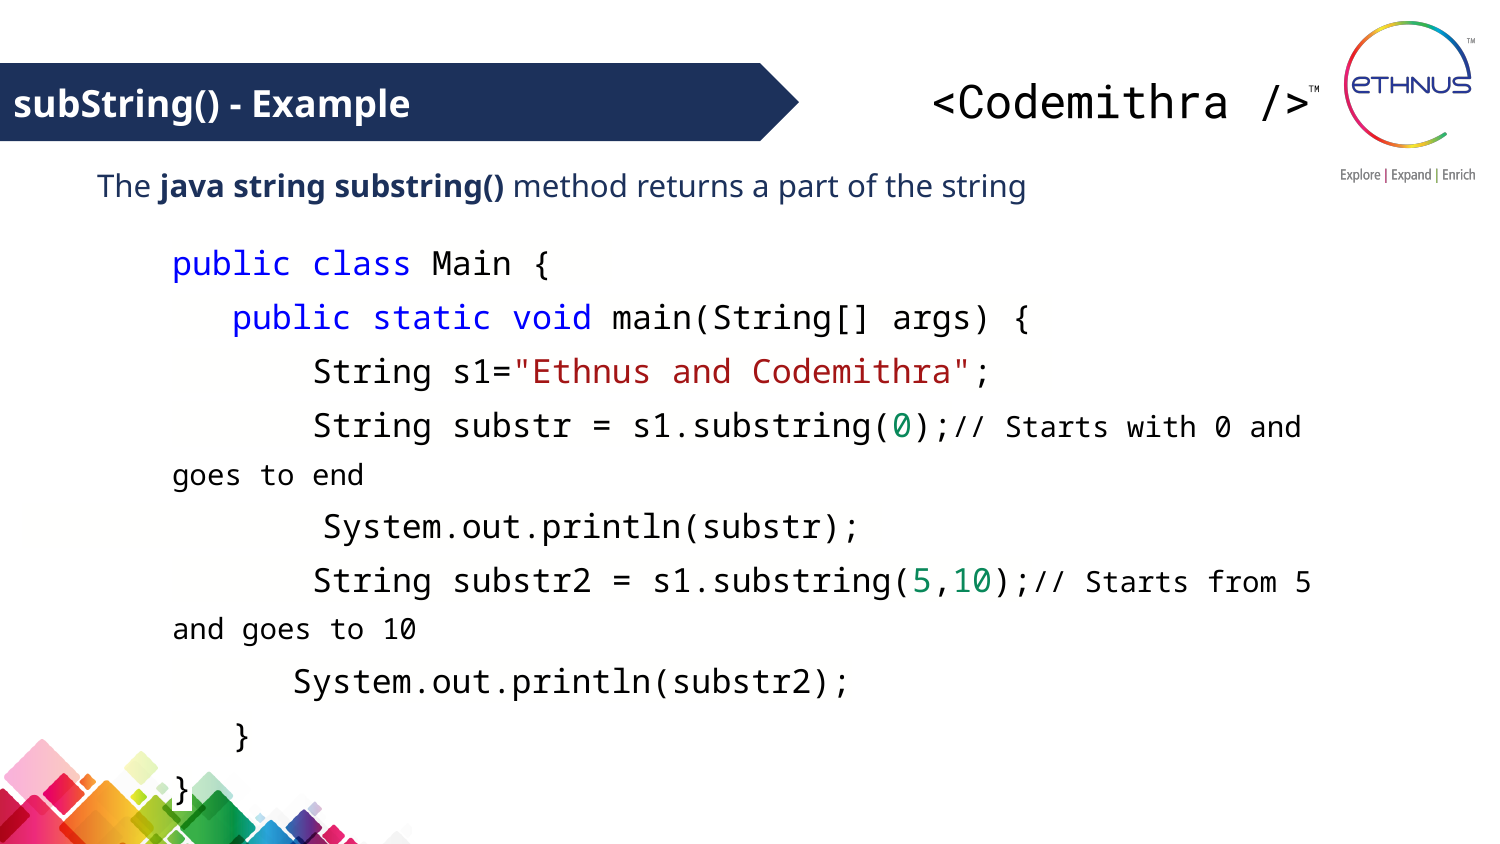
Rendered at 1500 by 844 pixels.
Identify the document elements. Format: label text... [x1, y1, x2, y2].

picture [1341, 20, 1475, 184]
text_box The java string substring() method returns a part of the string public class Main { public static void main(String[] args) { String s1="Ethnus and Codemithra"; String substr = s1.substring(0);// Starts with 0 and goes to end System.out.println(substr); String substr2 = s1.substring(5,10);// Starts from 5 and goes to 10 System.out.println(substr2); } } [7, 145, 1334, 844]
picture [934, 83, 1319, 121]
picture [0, 739, 413, 844]
text_box subString() - Example [0, 63, 799, 142]
